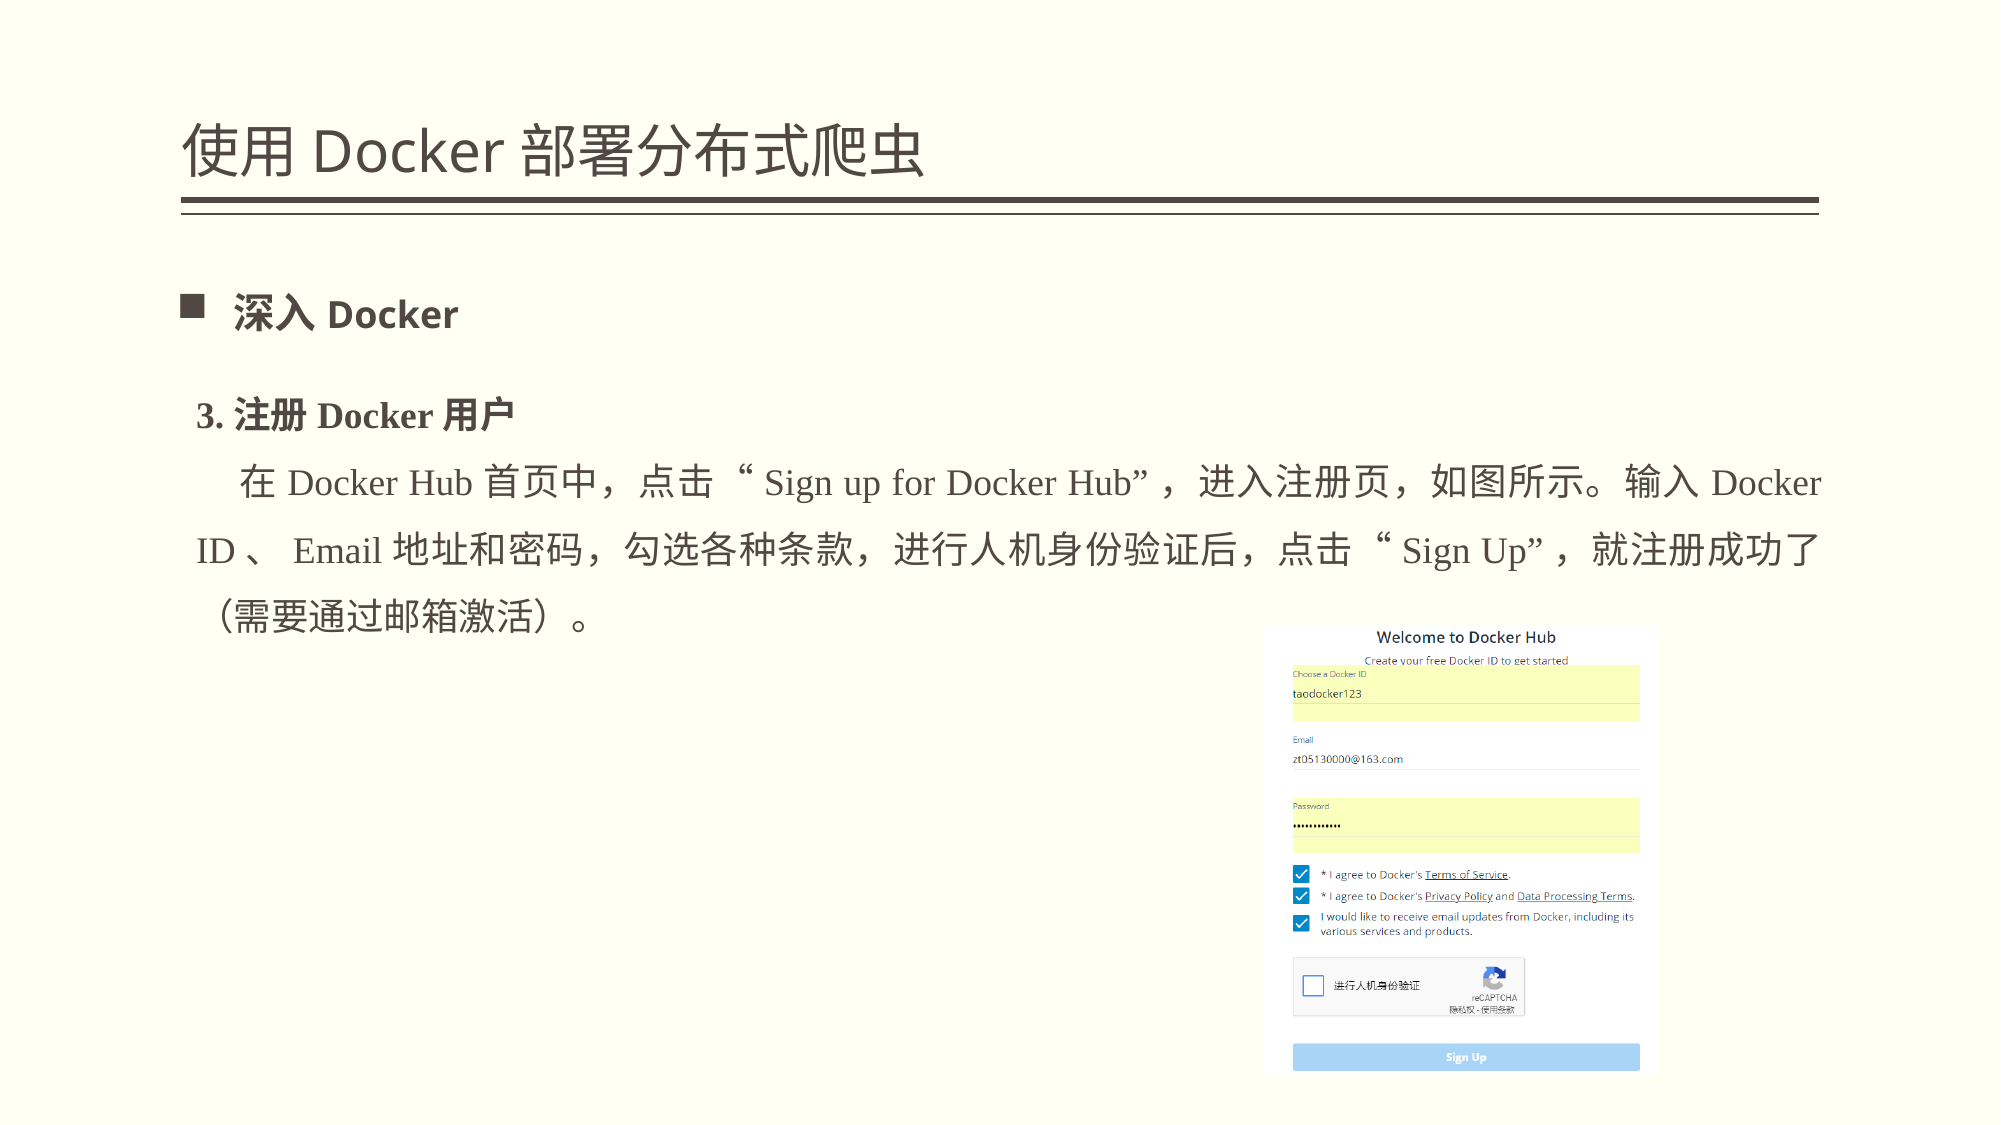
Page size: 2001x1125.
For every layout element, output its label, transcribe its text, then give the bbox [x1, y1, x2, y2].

title 使用Docker部署分布式爬虫 [181, 12, 1819, 193]
text_box 3.注册Docker用户 在Docker Hub首页中，点击“Sign up for Docker Hub”，进入注册页，如图所示。输入Docker ID、Email地址和密码，勾选各种条款，进行人机身份验证后，点击“Sign Up”，就注册成功了（需要通过邮箱激活）。 [181, 361, 1837, 646]
text_box 深入Docker [162, 271, 708, 344]
picture [1263, 625, 1658, 1076]
